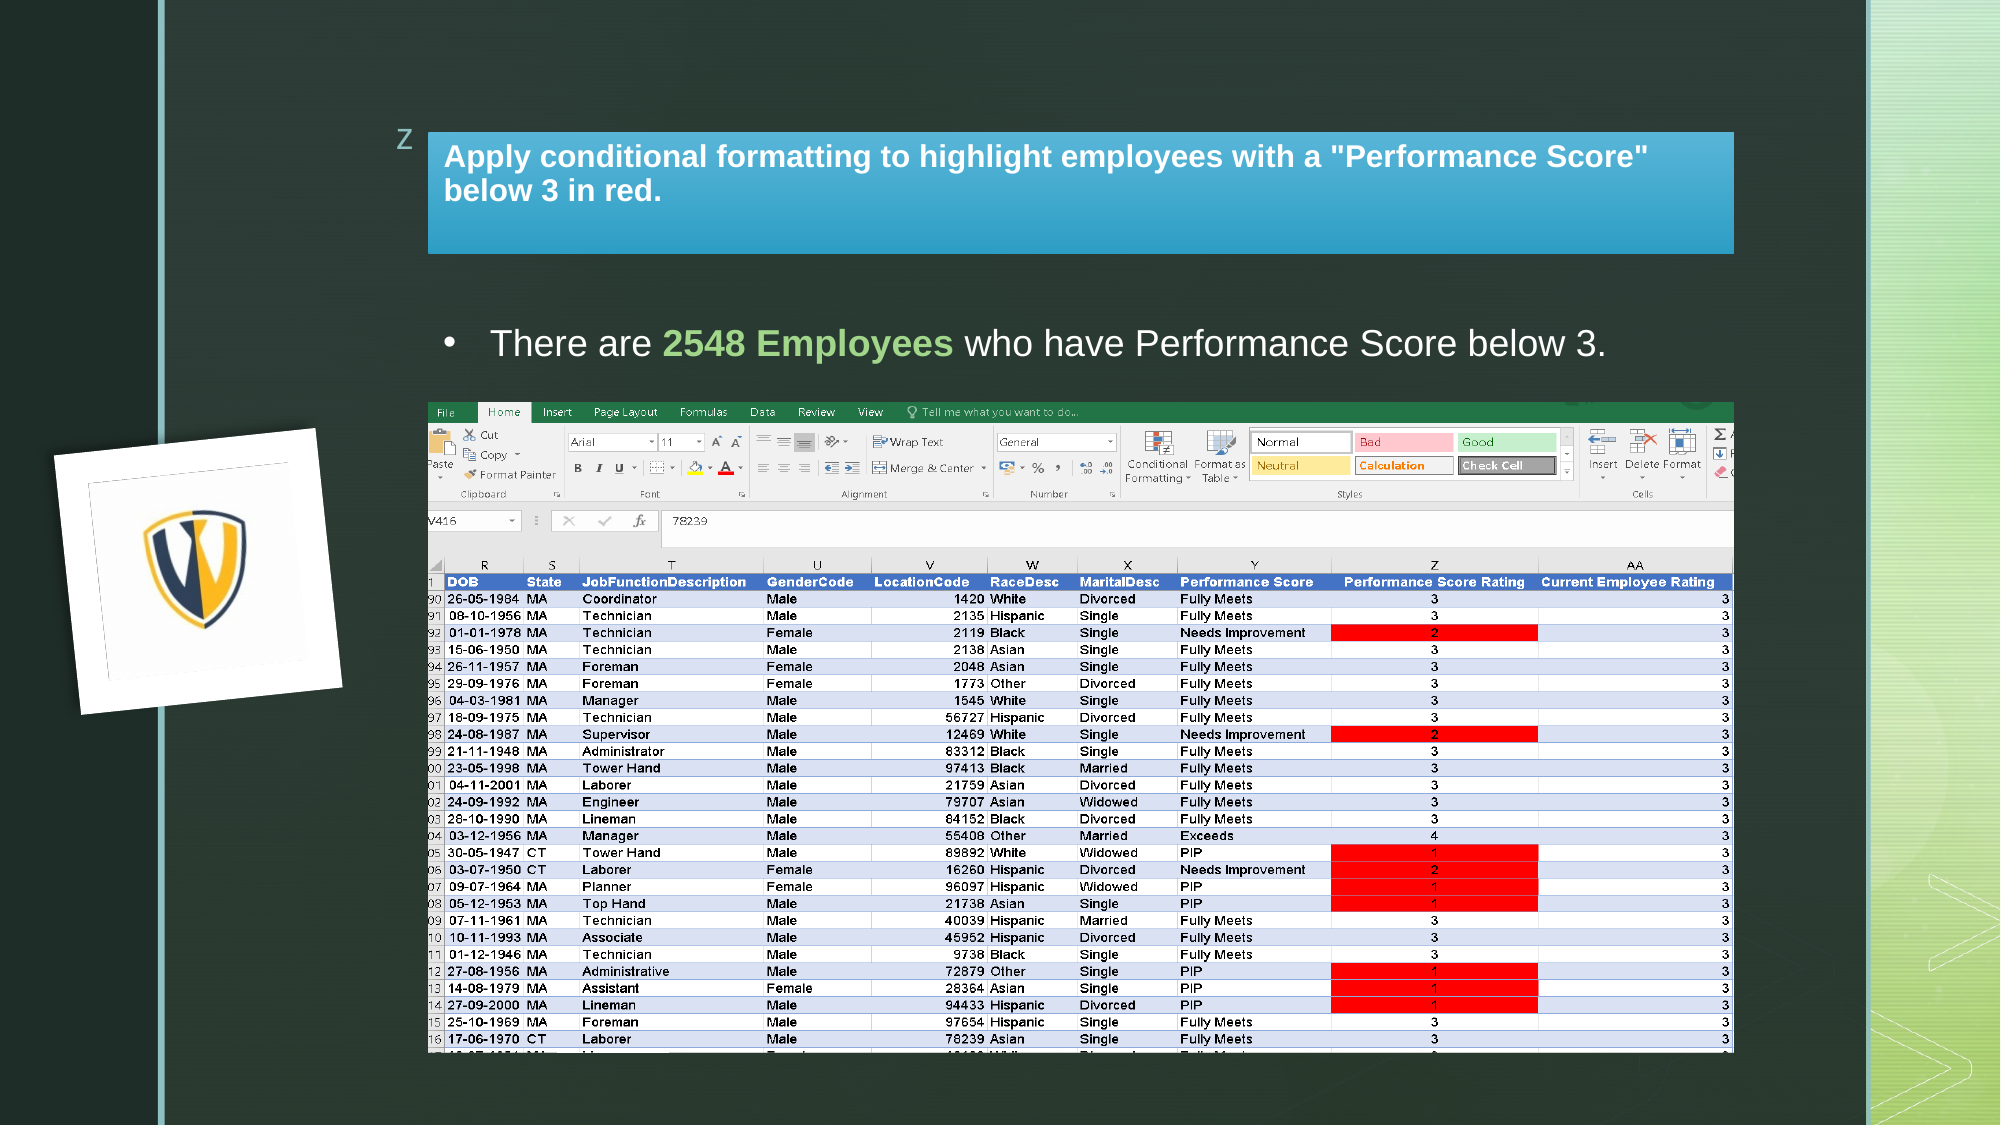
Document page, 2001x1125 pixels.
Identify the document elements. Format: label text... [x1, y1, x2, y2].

text_box There are 2548 Employees who have Performance Score below 3. [428, 311, 1734, 372]
picture [89, 463, 308, 680]
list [428, 402, 1735, 1054]
title Apply conditional formatting to highlight employees with a "Performance Score" below 3 in red. [428, 132, 1734, 254]
picture [1871, 0, 2001, 1125]
